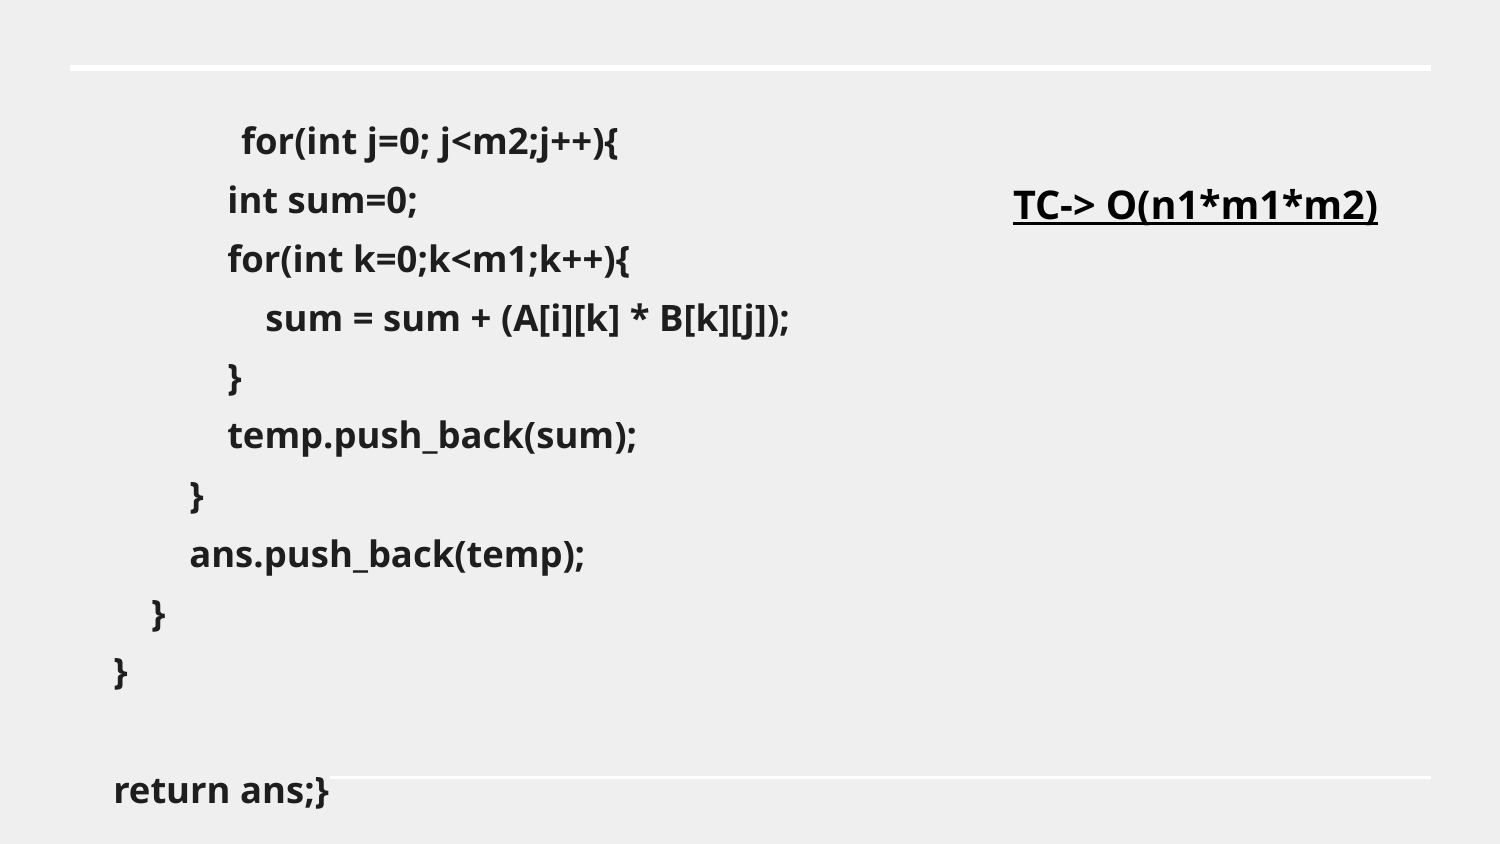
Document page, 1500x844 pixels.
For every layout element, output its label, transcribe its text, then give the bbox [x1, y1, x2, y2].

text_box for(int j=0; j<m2;j++){ int sum=0; for(int k=0;k<m1;k++){ sum = sum + (A[i][k] * B[k][j]); } temp.push_back(sum); } ans.push_back(temp); } } return ans;} [22, 87, 1285, 844]
text_box TC-> O(n1*m1*m2) [998, 164, 1403, 243]
